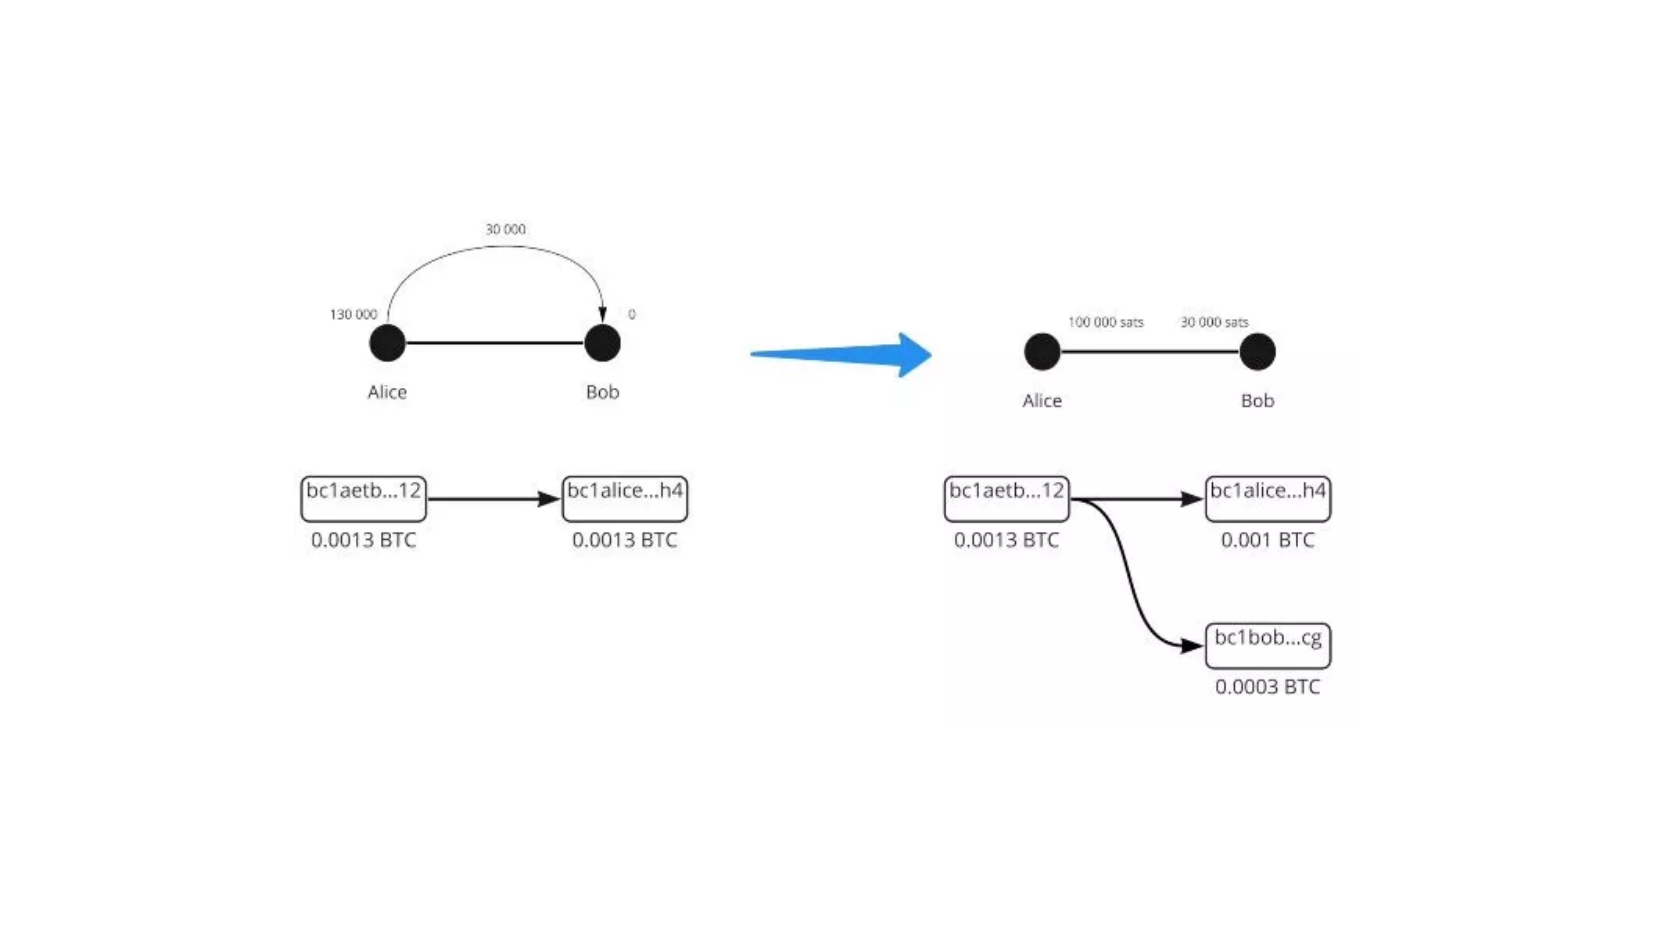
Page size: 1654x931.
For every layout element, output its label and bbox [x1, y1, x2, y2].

picture [294, 207, 1359, 722]
